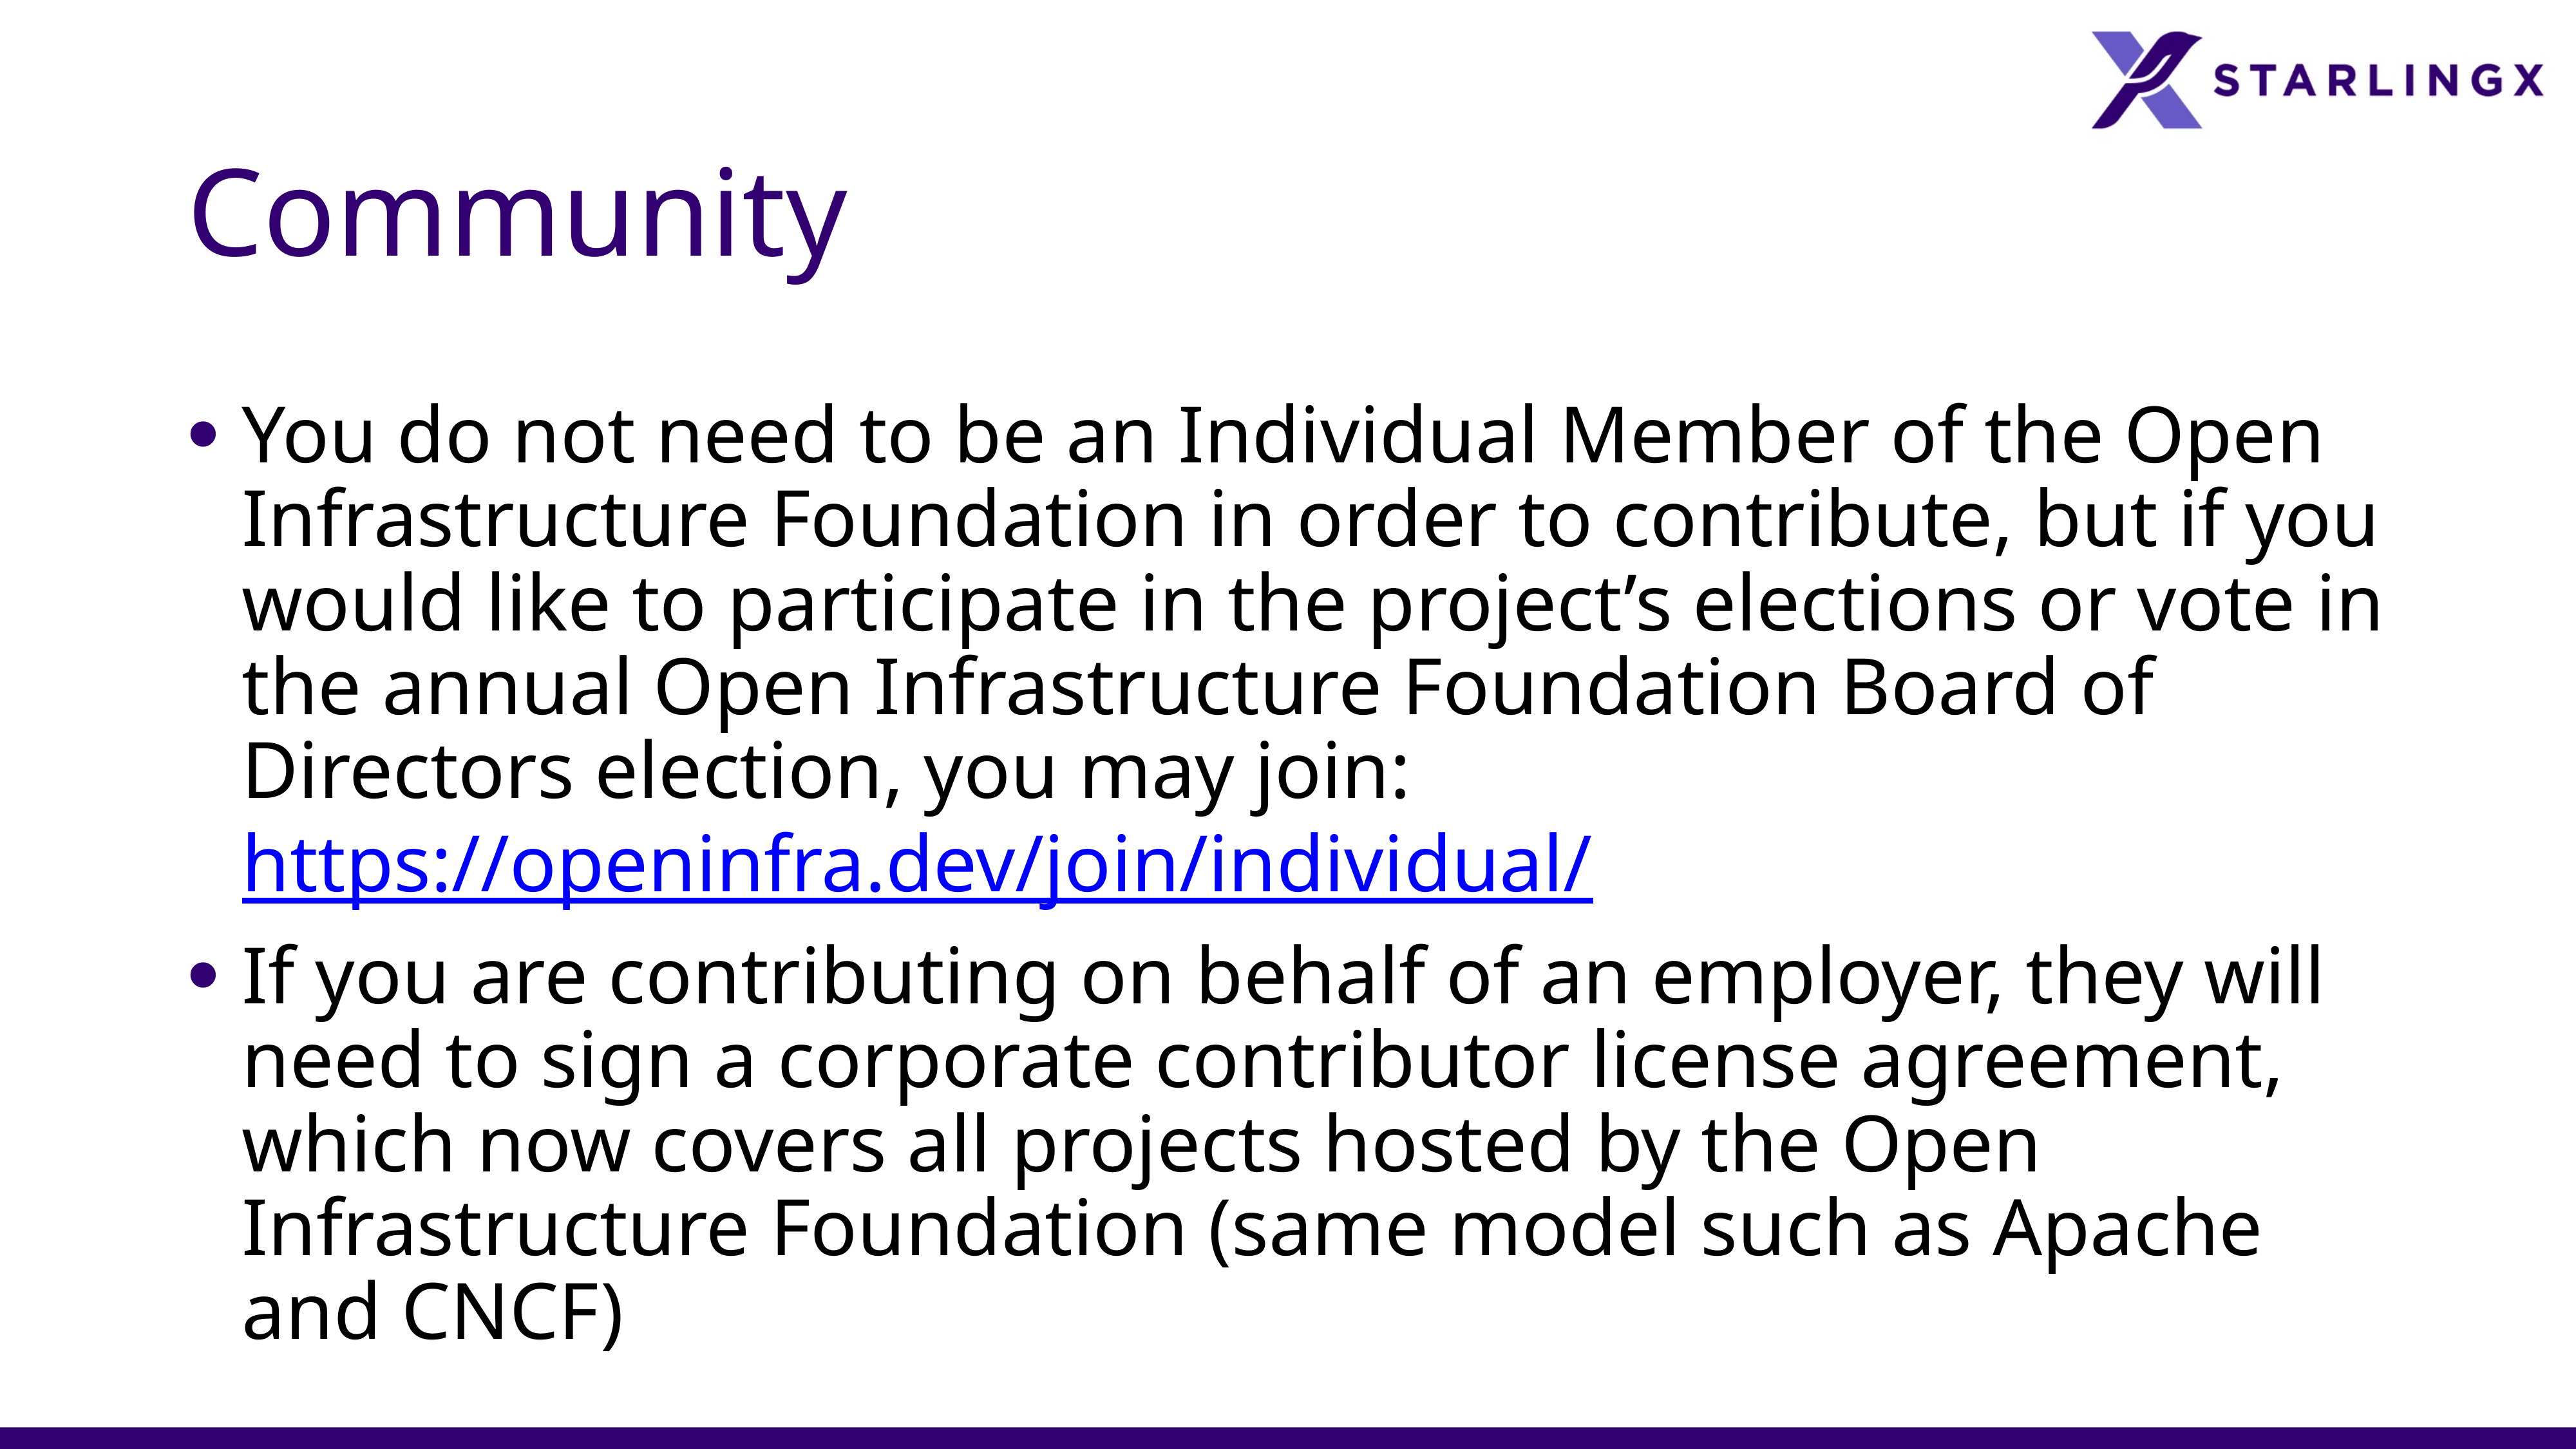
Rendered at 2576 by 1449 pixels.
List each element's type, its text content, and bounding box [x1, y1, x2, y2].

title Community [176, 77, 2400, 358]
picture [2060, 0, 2576, 161]
list You do not need to be an Individual Member of the Open Infrastructure Foundation in order to contribute, but if you would like to participate in the project’s elections or vote in the annual Open Infrastructure Foundation Board of Directors election, you may join: https://openinfra.dev/join/individual/ If you are contributing on behalf of an employer, they will need to sign a corporate contributor license agreement, which now covers all projects hosted by the Open Infrastructure Foundation (same model such as Apache and CNCF) [176, 385, 2400, 1306]
